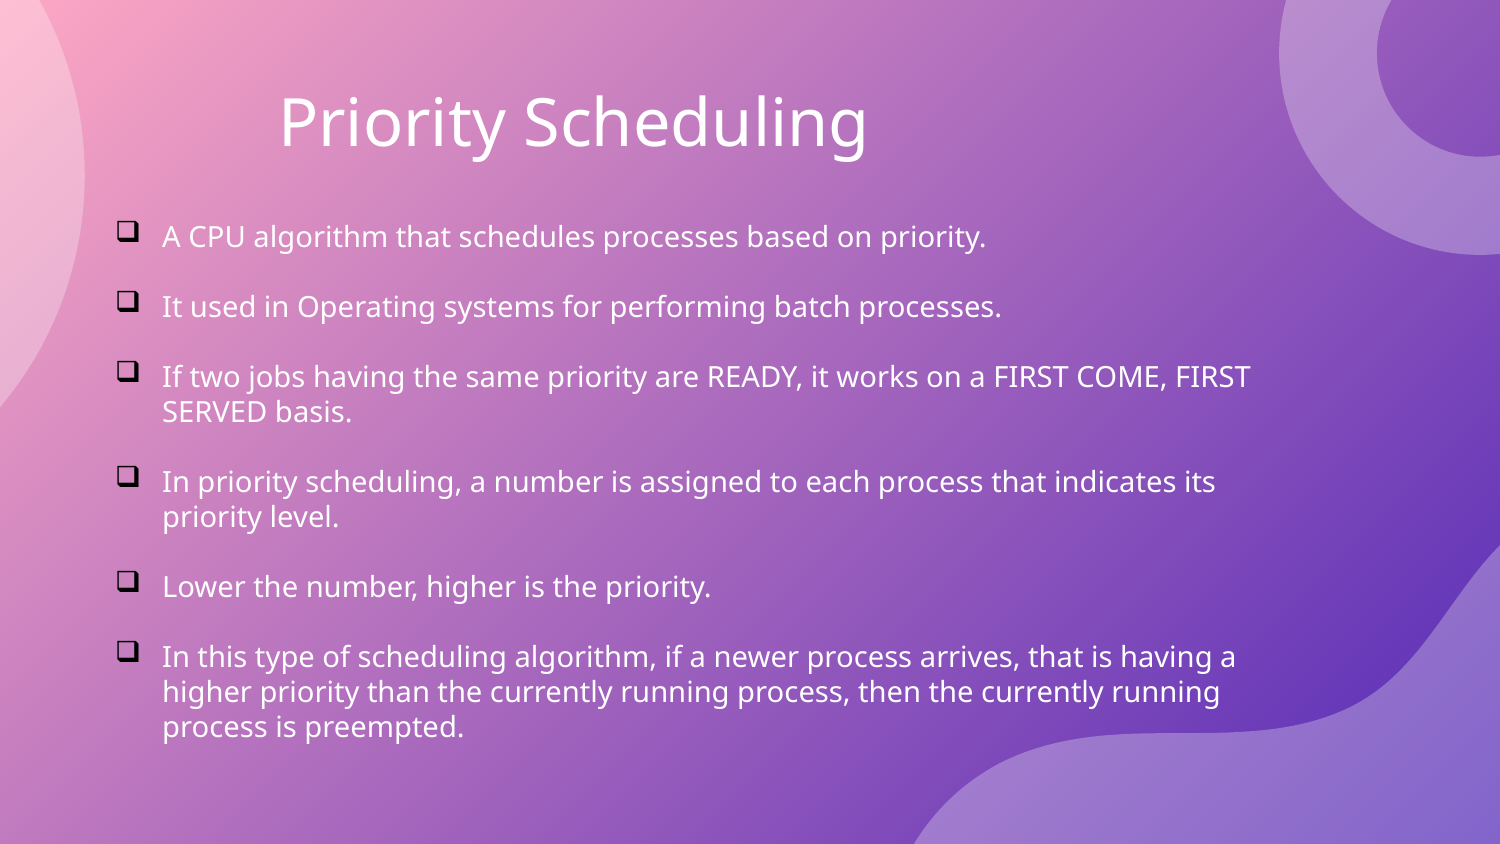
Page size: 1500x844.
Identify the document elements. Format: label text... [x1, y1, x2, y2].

text_box A CPU algorithm that schedules processes based on priority. It used in Operating systems for performing batch processes. If two jobs having the same priority are READY, it works on a FIRST COME, FIRST SERVED basis. In priority scheduling, a number is assigned to each process that indicates its priority level. Lower the number, higher is the priority. In this type of scheduling algorithm, if a newer process arrives, that is having a higher priority than the currently running process, then the currently running process is preempted. [100, 211, 1294, 786]
title Priority Scheduling [263, 80, 1500, 160]
